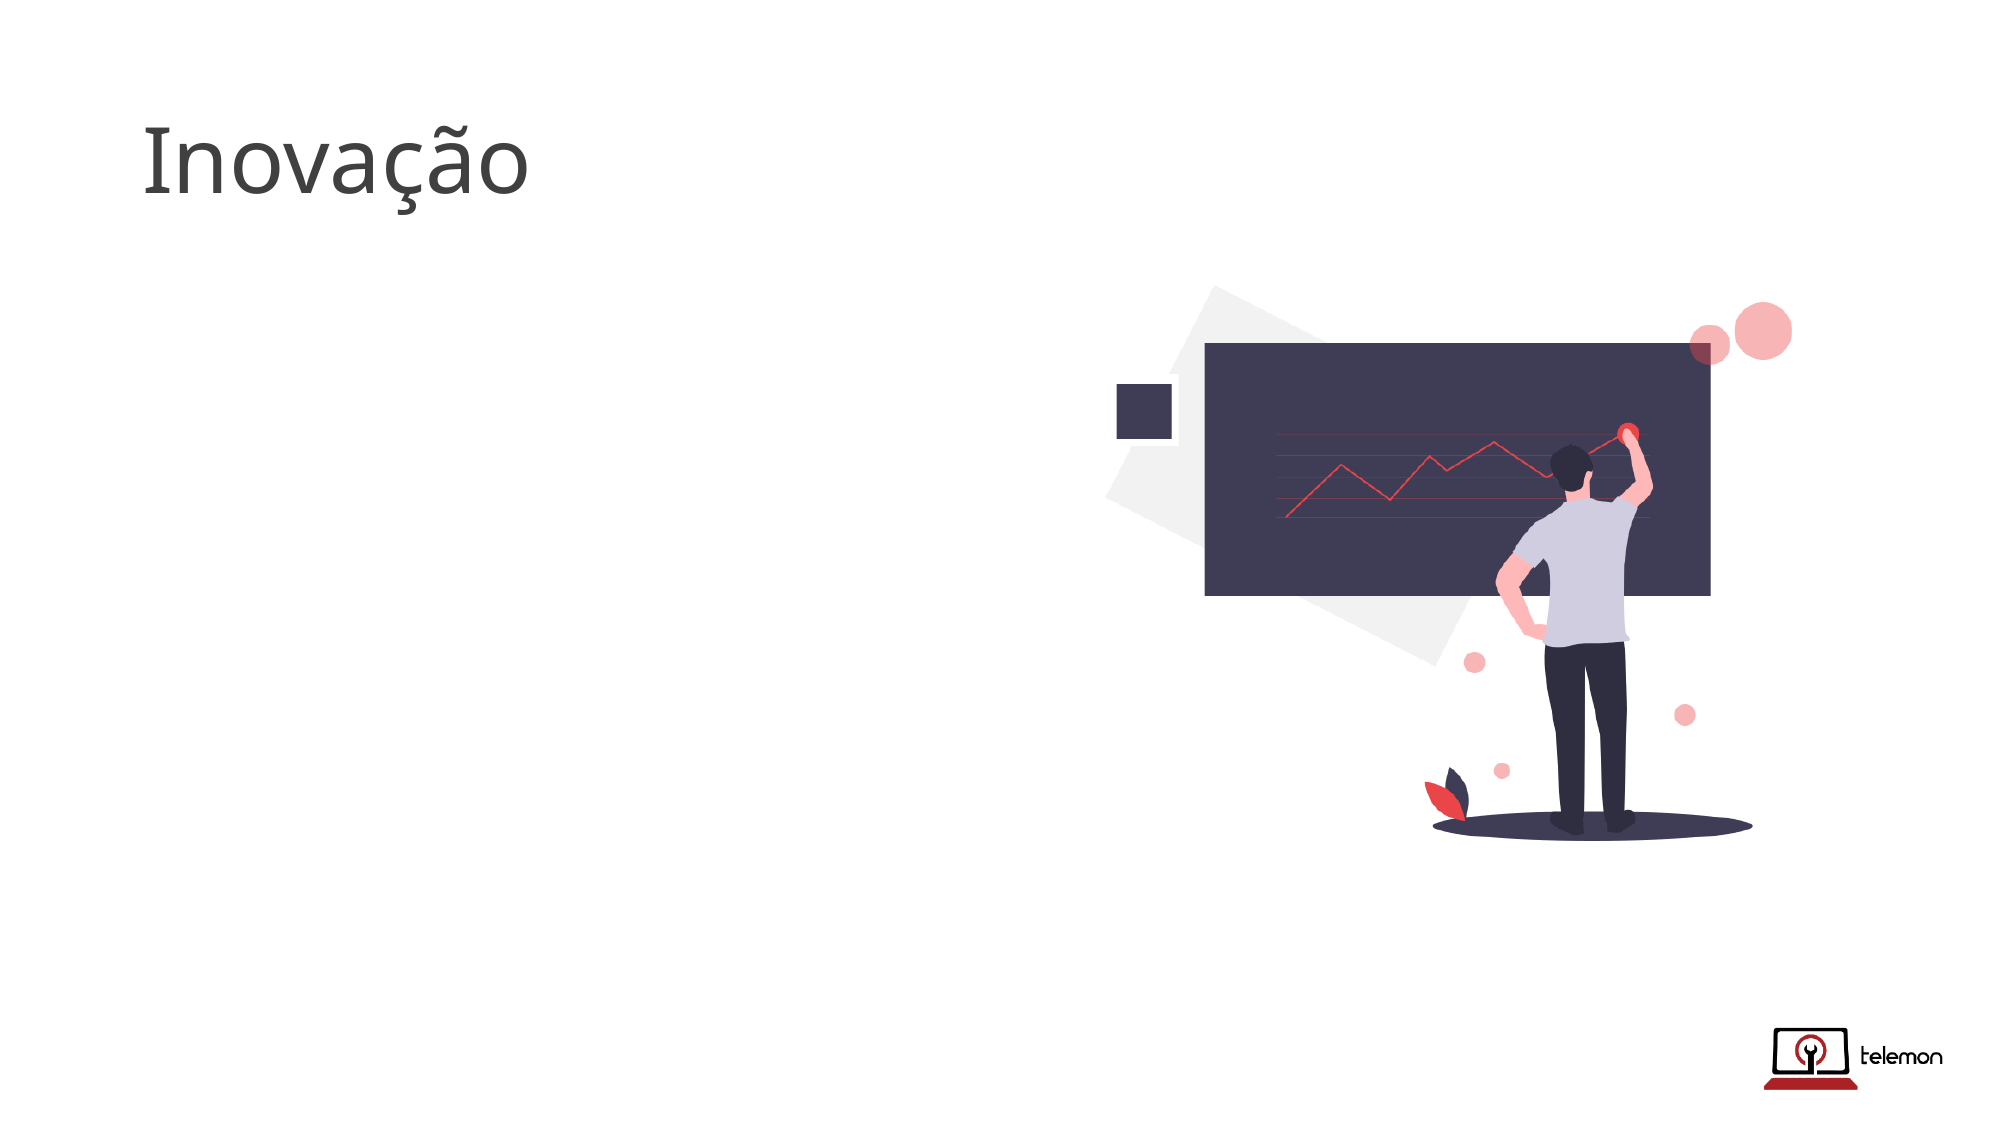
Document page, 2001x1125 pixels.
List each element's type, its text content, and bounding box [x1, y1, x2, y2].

picture [1002, 216, 1895, 909]
picture [1760, 1022, 1949, 1100]
text_box Inovação [123, 55, 552, 273]
